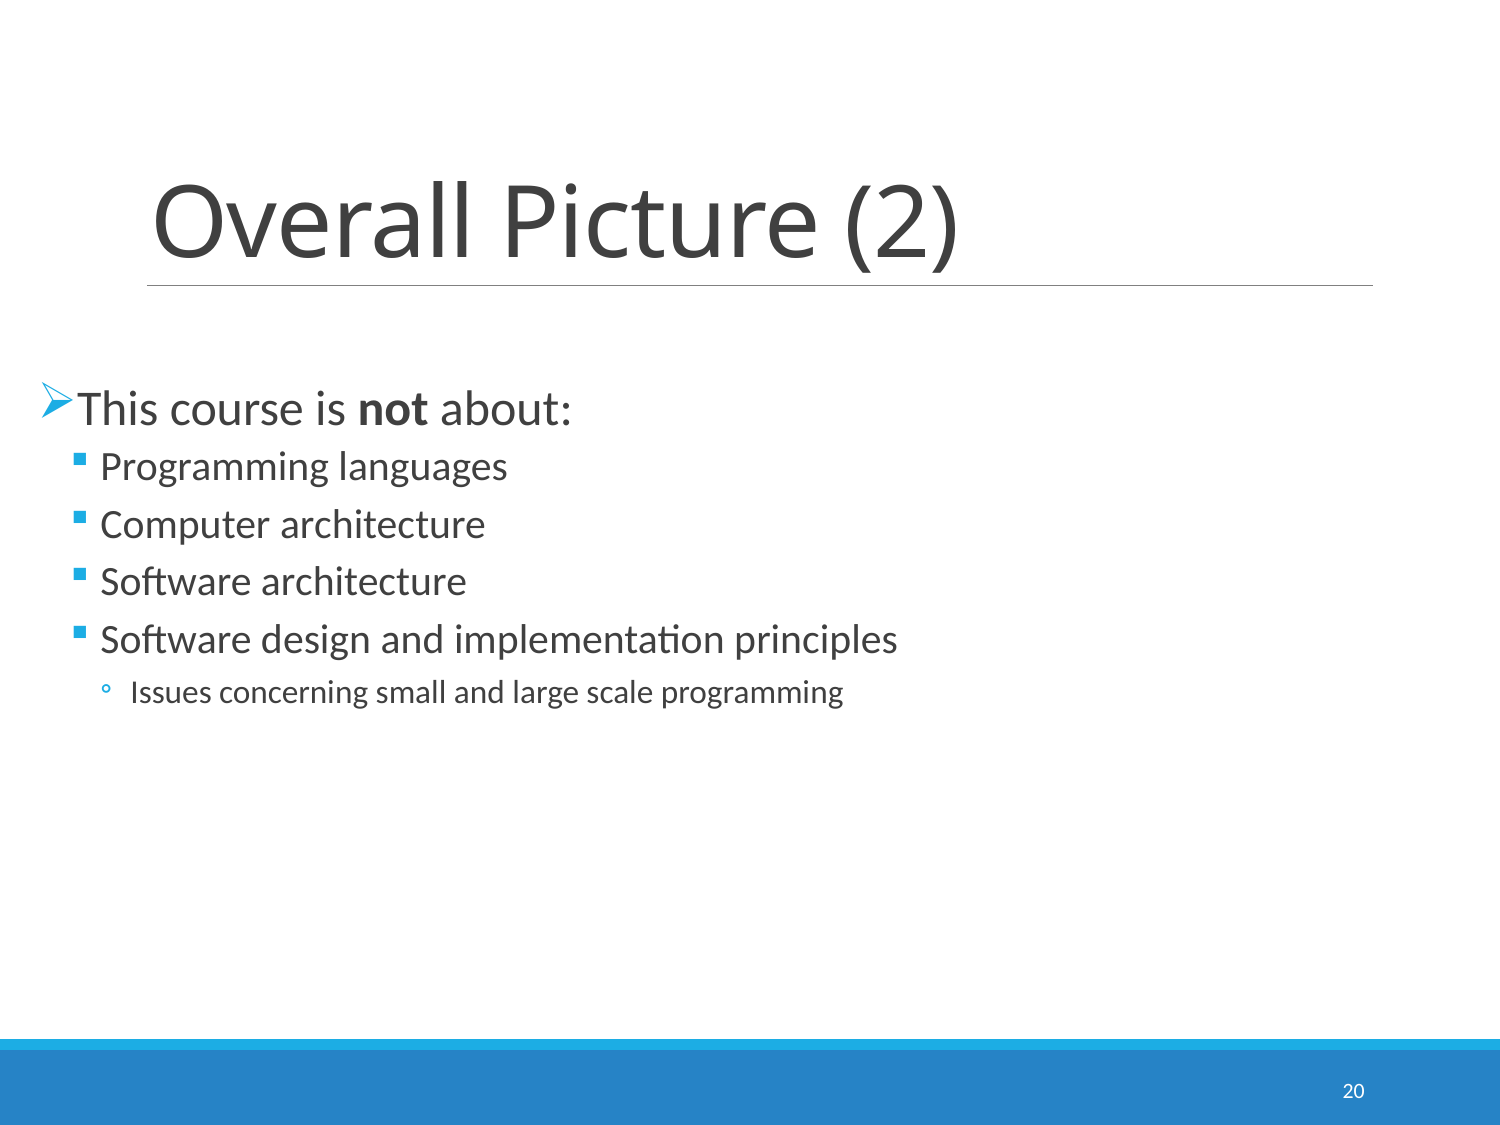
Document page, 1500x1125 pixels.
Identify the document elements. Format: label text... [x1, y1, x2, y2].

list This course is not about: Programming languages Computer architecture Software architecture Software design and implementation principles Issues concerning small and large scale programming [37, 375, 1463, 941]
title Overall Picture (2) [135, 47, 1373, 285]
slide_number 20 [1218, 1059, 1380, 1120]
